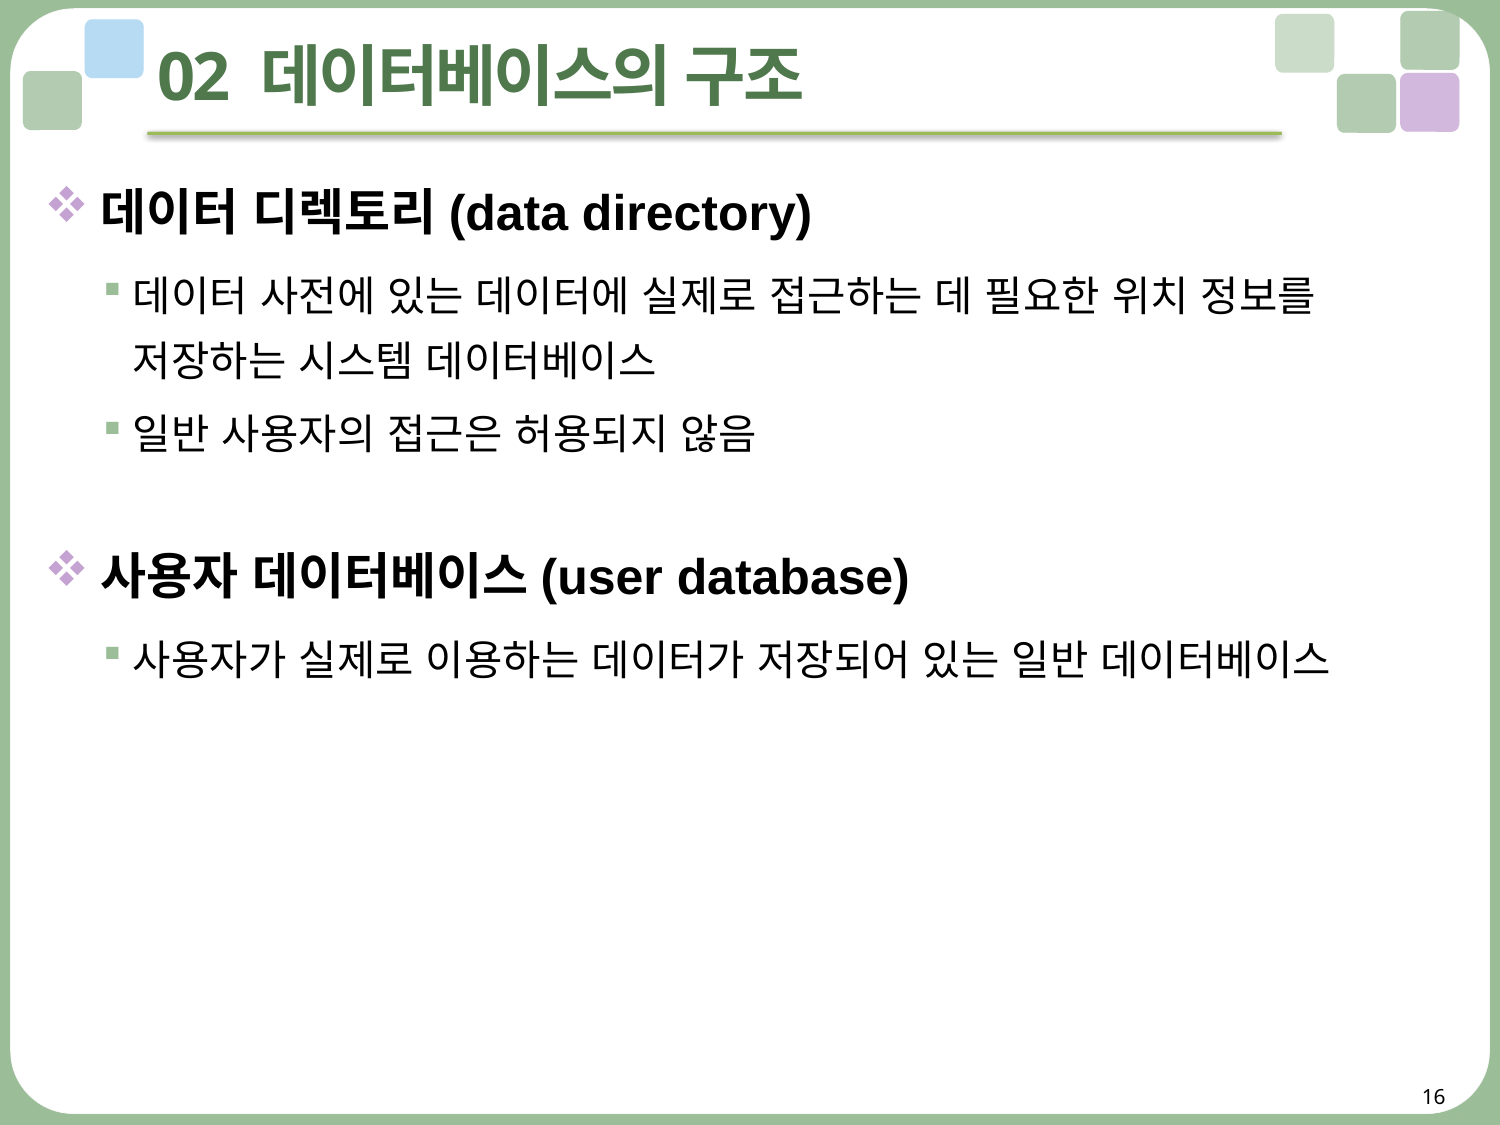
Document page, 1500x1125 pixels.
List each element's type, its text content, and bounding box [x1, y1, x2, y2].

title 02 데이터베이스의 구조 [142, 25, 1459, 123]
list 데이터 디렉토리(data directory) 데이터 사전에 있는 데이터에 실제로 접근하는 데 필요한 위치 정보를 저장하는 시스템 데이터베이스 일반 사용자의 접근은 허용되지 않음 사용자 데이터베이스(user database) 사용자가 실제로 이용하는 데이터가 저장되어 있는 일반 데이터베이스 [29, 172, 1459, 1083]
picture [0, 0, 1500, 1125]
